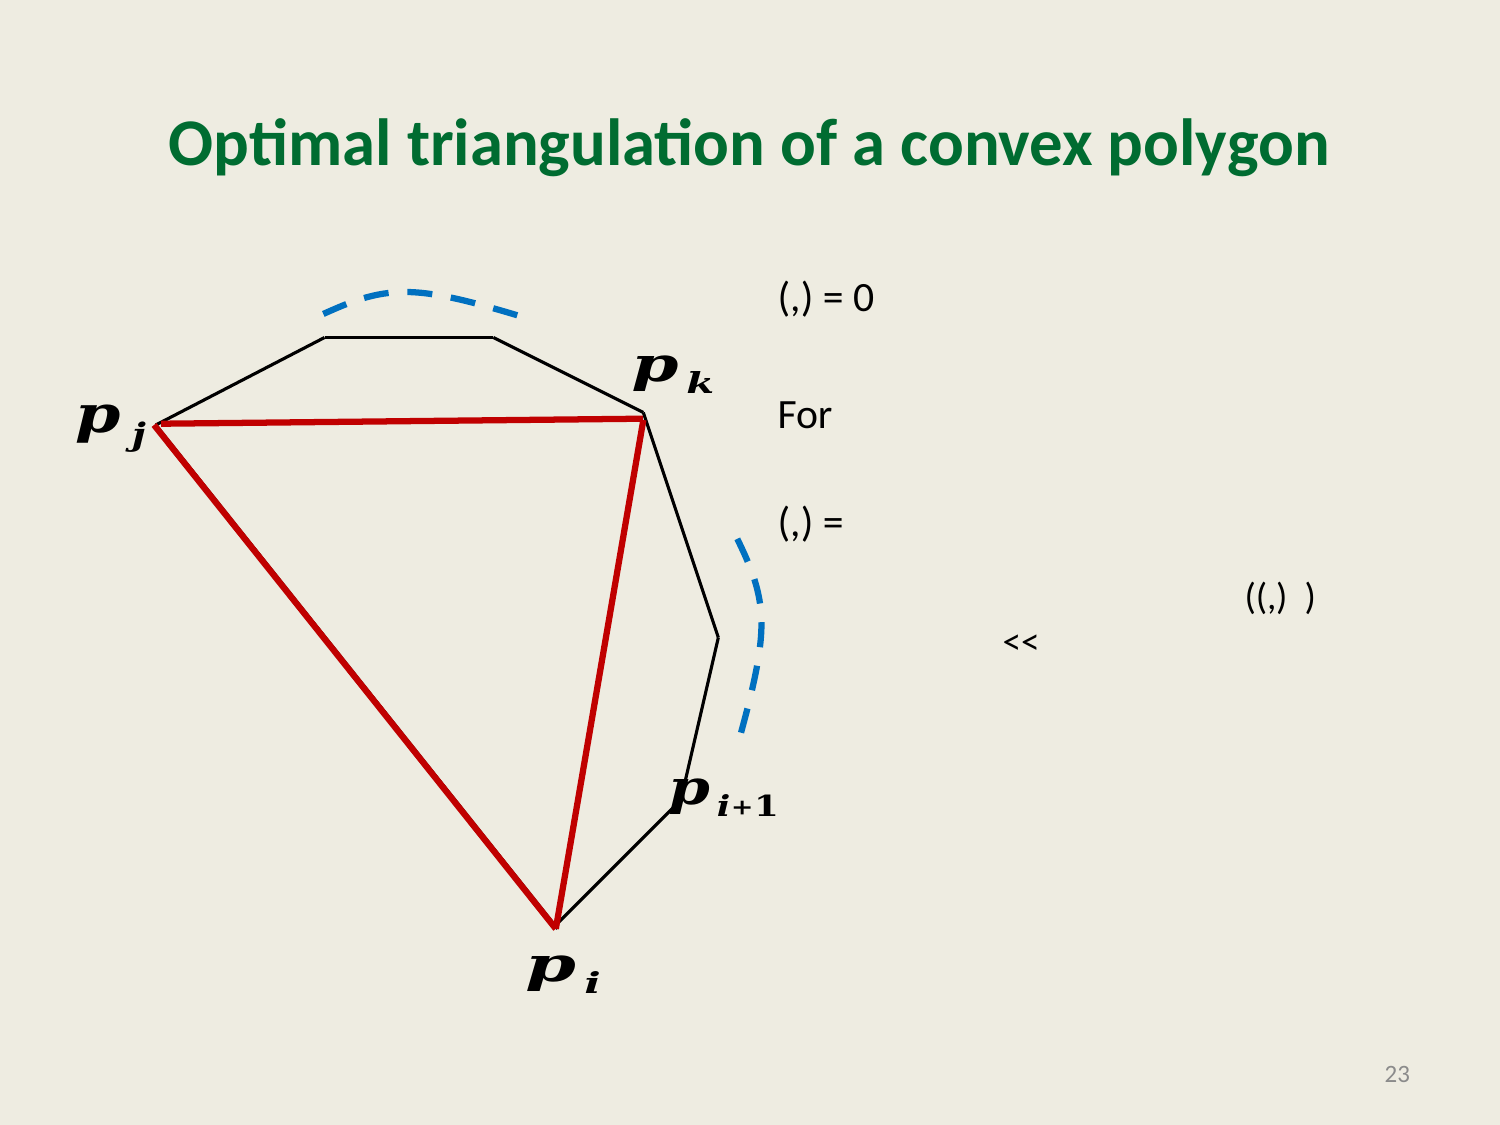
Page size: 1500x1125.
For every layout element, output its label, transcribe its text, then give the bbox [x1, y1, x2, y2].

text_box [74, 247, 807, 1001]
slide_number 23 [1074, 1042, 1425, 1103]
title Optimal triangulation of a convex polygon [75, 45, 1425, 233]
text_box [160, 418, 644, 929]
